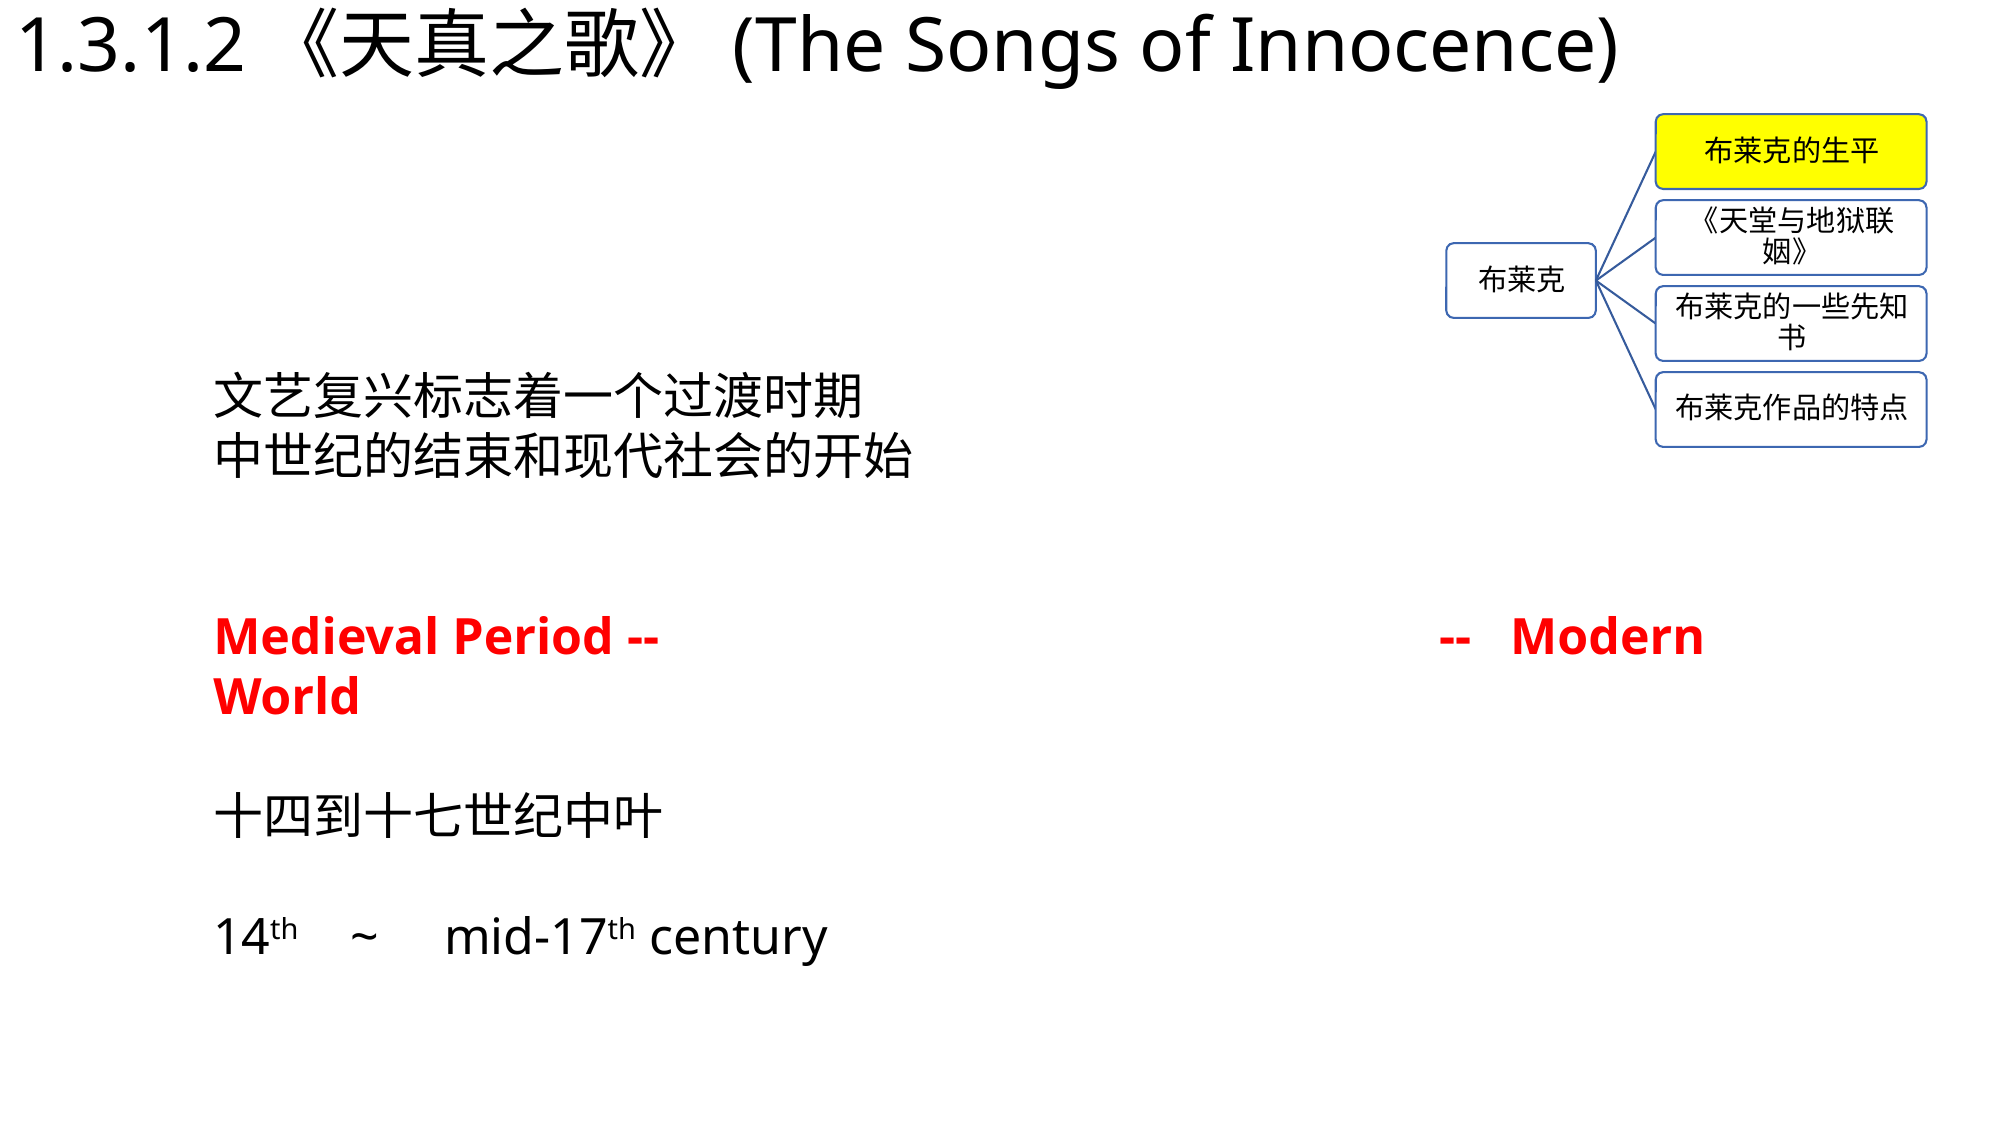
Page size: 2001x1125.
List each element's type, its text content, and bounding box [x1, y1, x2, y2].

title 1.3.1.2《天真之歌》(The Songs of Innocence) [0, 0, 1927, 96]
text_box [1411, 114, 1962, 448]
text_box 文艺复兴标志着一个过渡时期 中世纪的结束和现代社会的开始 Medieval Period -- -- Modern World 十四到十七世纪中叶 14th ~ mid-17th century [198, 356, 1737, 1092]
